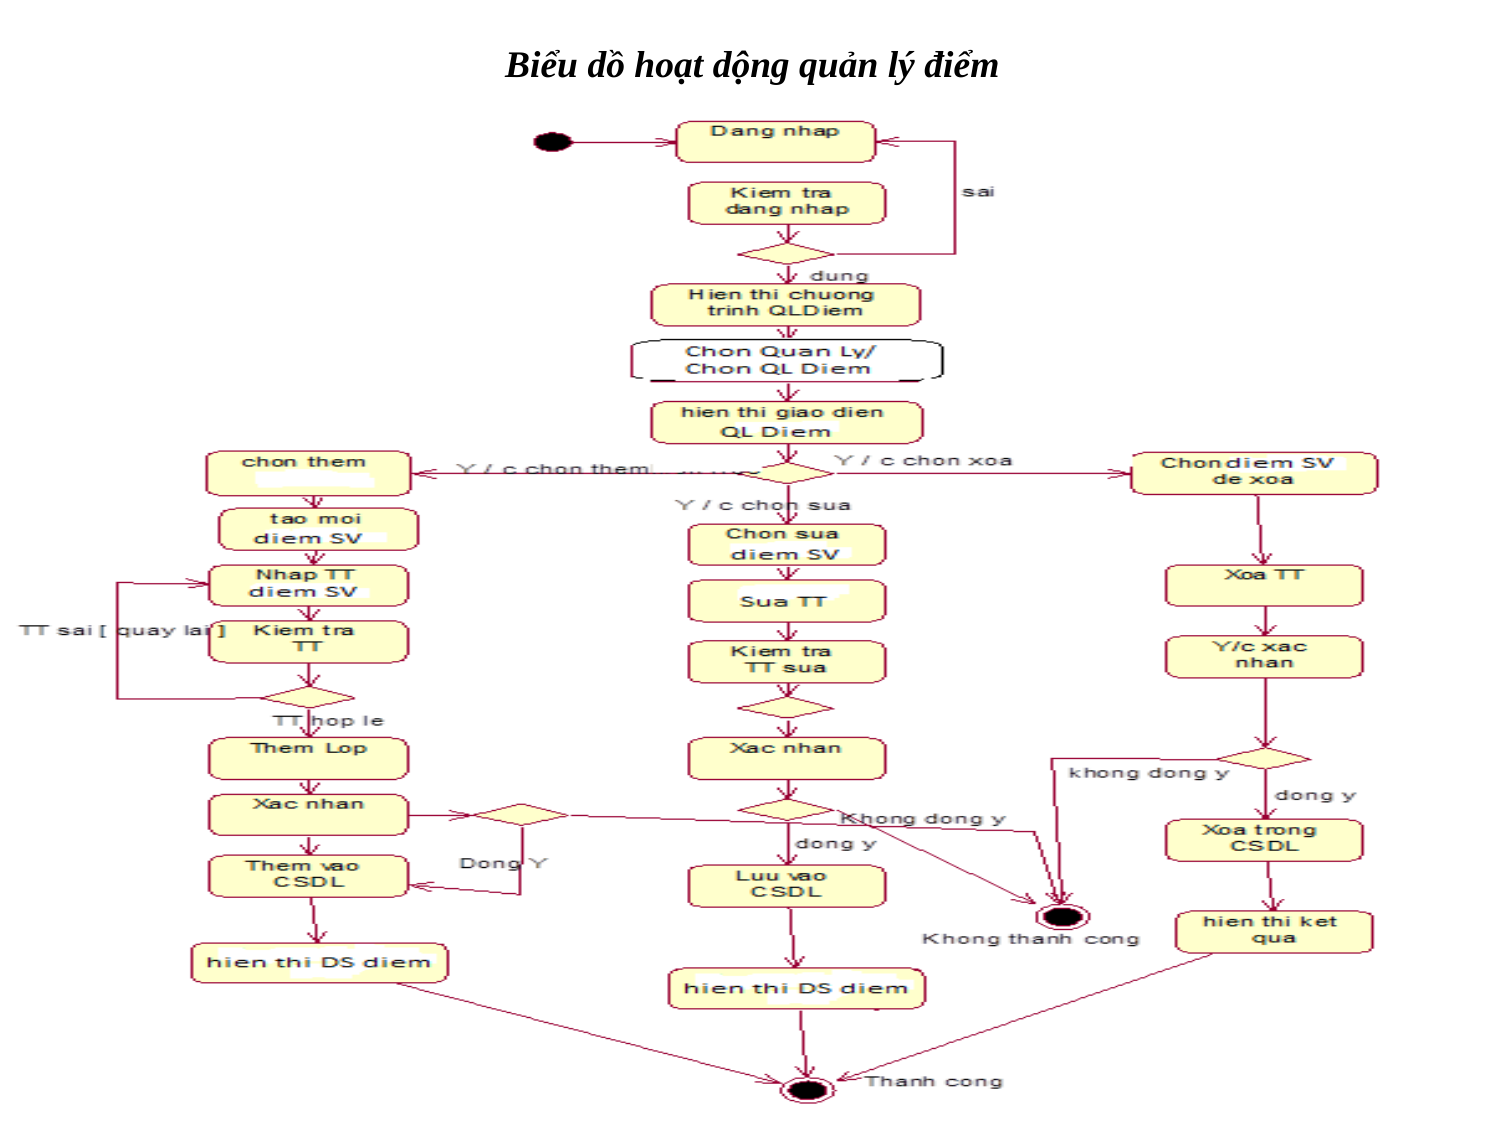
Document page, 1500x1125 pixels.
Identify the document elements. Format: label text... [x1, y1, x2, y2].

picture [0, 111, 1459, 1125]
text_box Biểu dồ hoạt dộng quản lý điểm [490, 32, 1117, 93]
